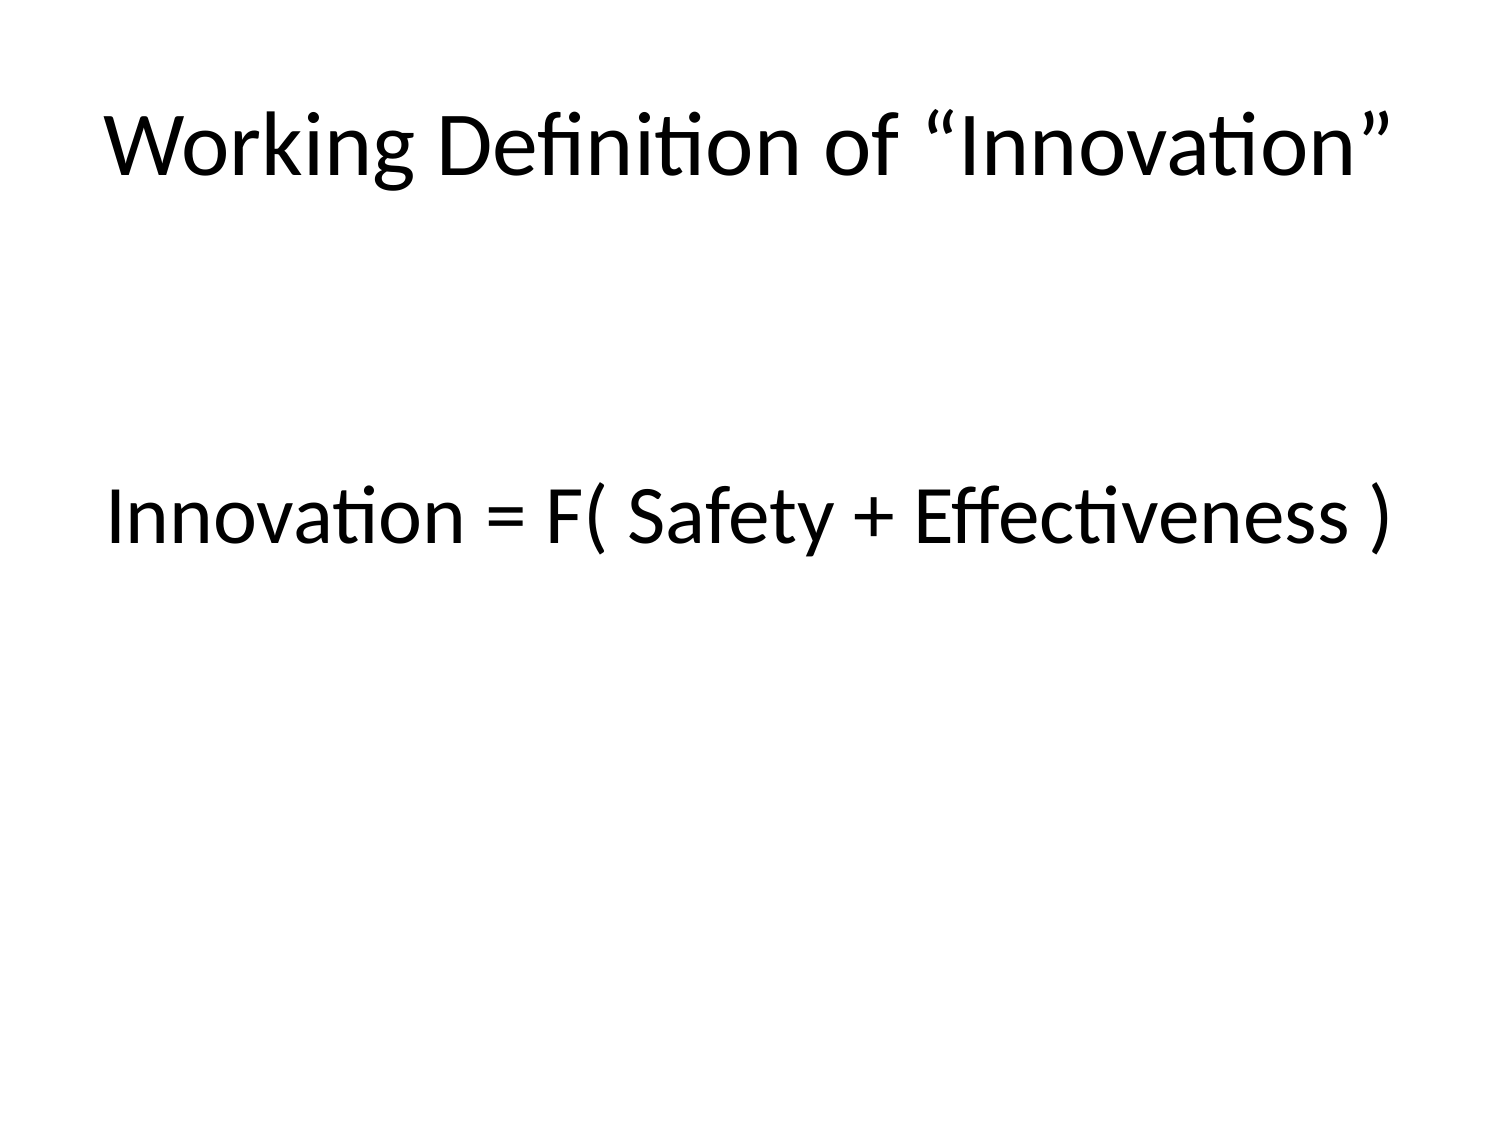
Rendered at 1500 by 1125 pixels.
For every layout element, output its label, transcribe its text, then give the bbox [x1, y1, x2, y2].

list Innovation = F( Safety + Effectiveness ) [75, 262, 1425, 1005]
title Working Definition of “Innovation” [75, 45, 1425, 233]
